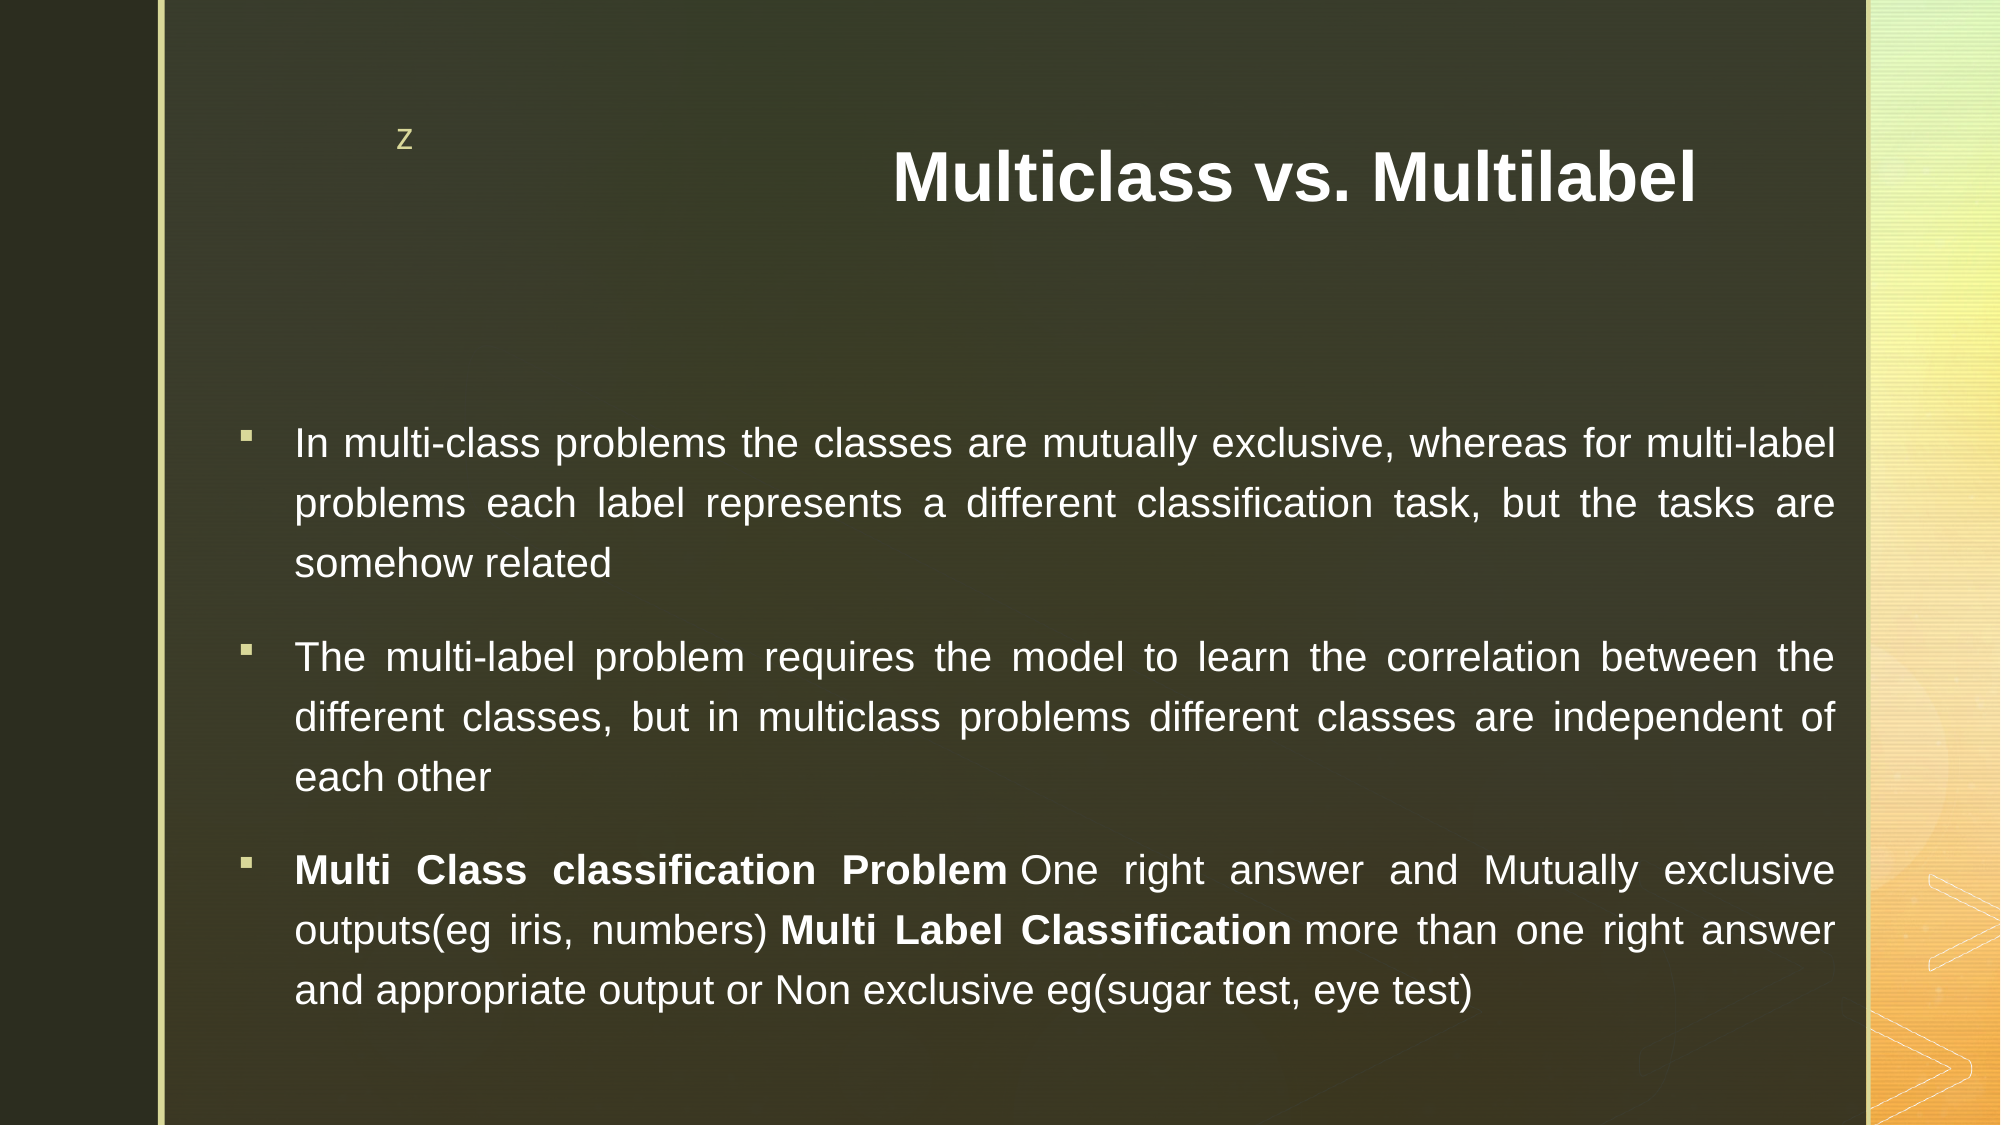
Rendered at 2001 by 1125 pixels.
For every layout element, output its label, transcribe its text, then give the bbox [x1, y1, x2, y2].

picture [1871, 0, 2001, 1125]
list In multi-class problems the classes are mutually exclusive, whereas for multi-label problems each label represents a different classification task, but the tasks are somehow related The multi-label problem requires the model to learn the correlation between the different classes, but in multiclass problems different classes are independent of each other Multi Class classification Problem One right answer and Mutually exclusive outputs(eg iris, numbers) Multi Label Classification more than one right answer and appropriate output or Non exclusive eg(sugar test, eye test) [222, 336, 1852, 1083]
title Multiclass vs. Multilabel [428, 132, 1734, 310]
